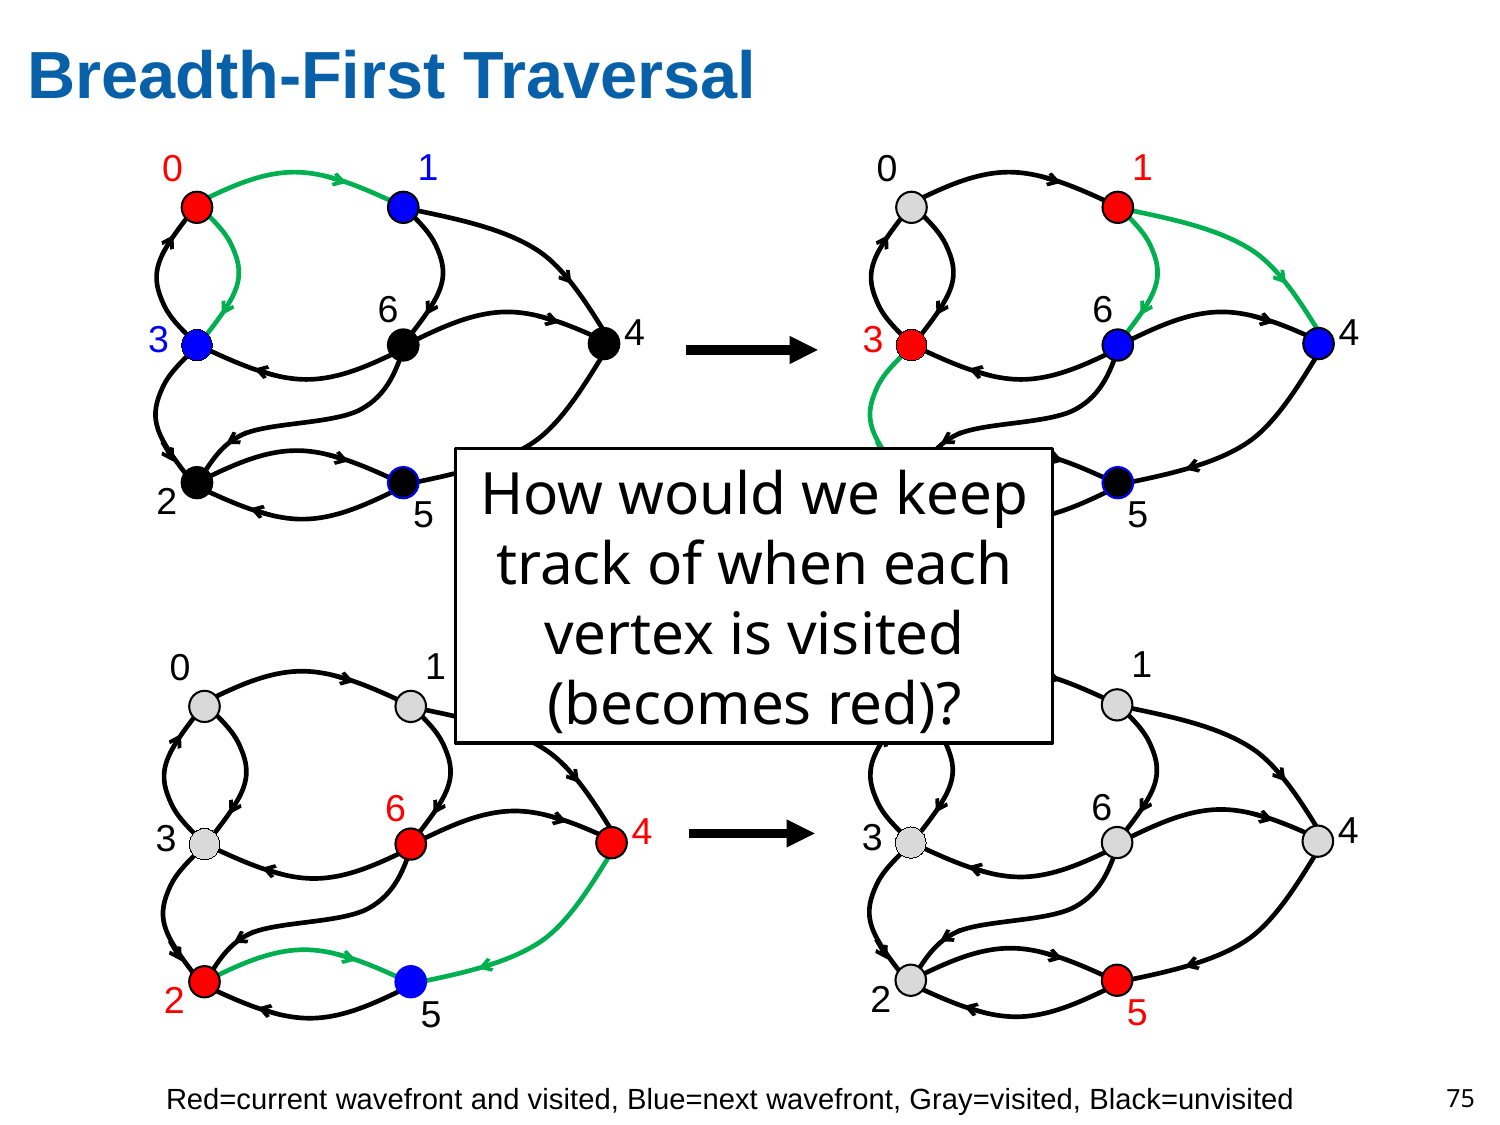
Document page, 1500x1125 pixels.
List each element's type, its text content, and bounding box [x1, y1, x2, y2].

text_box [132, 135, 661, 544]
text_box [847, 135, 1375, 544]
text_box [140, 634, 668, 1043]
slide_number 75 [1431, 1074, 1500, 1125]
list Red=current wavefront and visited, Blue=next wavefront, Gray=visited, Black=unvisited [165, 1079, 1345, 1119]
title Breadth-First Traversal [27, 31, 1379, 178]
text_box How would we keep track of when each vertex is visited (becomes red)? [673, 672, 841, 744]
text_box How would we keep track of when each vertex is visited (becomes red)? [455, 552, 641, 632]
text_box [846, 632, 1375, 1042]
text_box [646, 535, 834, 671]
text_box How would we keep track of when each vertex is visited (becomes red)? [665, 448, 1053, 640]
